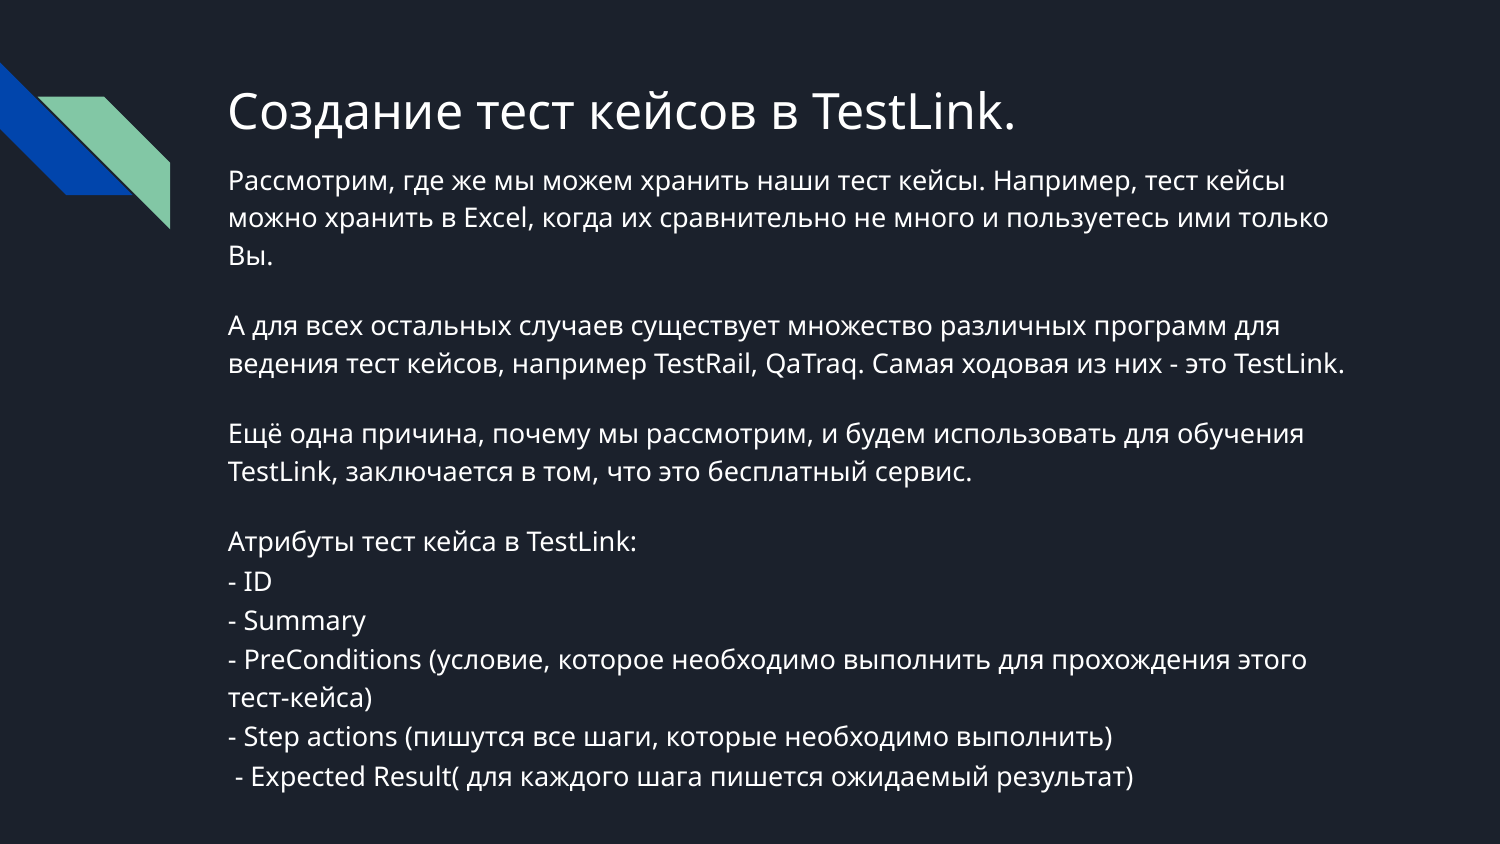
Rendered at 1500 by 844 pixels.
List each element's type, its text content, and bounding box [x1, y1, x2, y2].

list Рассмотрим, где же мы можем хранить наши тест кейсы. Например, тест кейсы можно хранить в Excel, когда их сравнительно не много и пользуетесь ими только Вы. А для всех остальных случаев существует множество различных программ для ведения тест кейсов, например TestRail, QaTraq. Самая ходовая из них - это TestLink. Ещё одна причина, почему мы рассмотрим, и будем использовать для обучения TestLink, заключается в том, что это бесплатный сервис. Атрибуты тест кейса в TestLink: - ID - Summary - PreConditions (условие, которое необходимо выполнить для прохождения этого тест-кейса) - Step actions (пишутся все шаги, которые необходимо выполнить) - Expected Result( для каждого шага пишется ожидаемый результат) [212, 143, 1368, 792]
title Создание тест кейсов в TestLink. [212, 64, 1368, 143]
